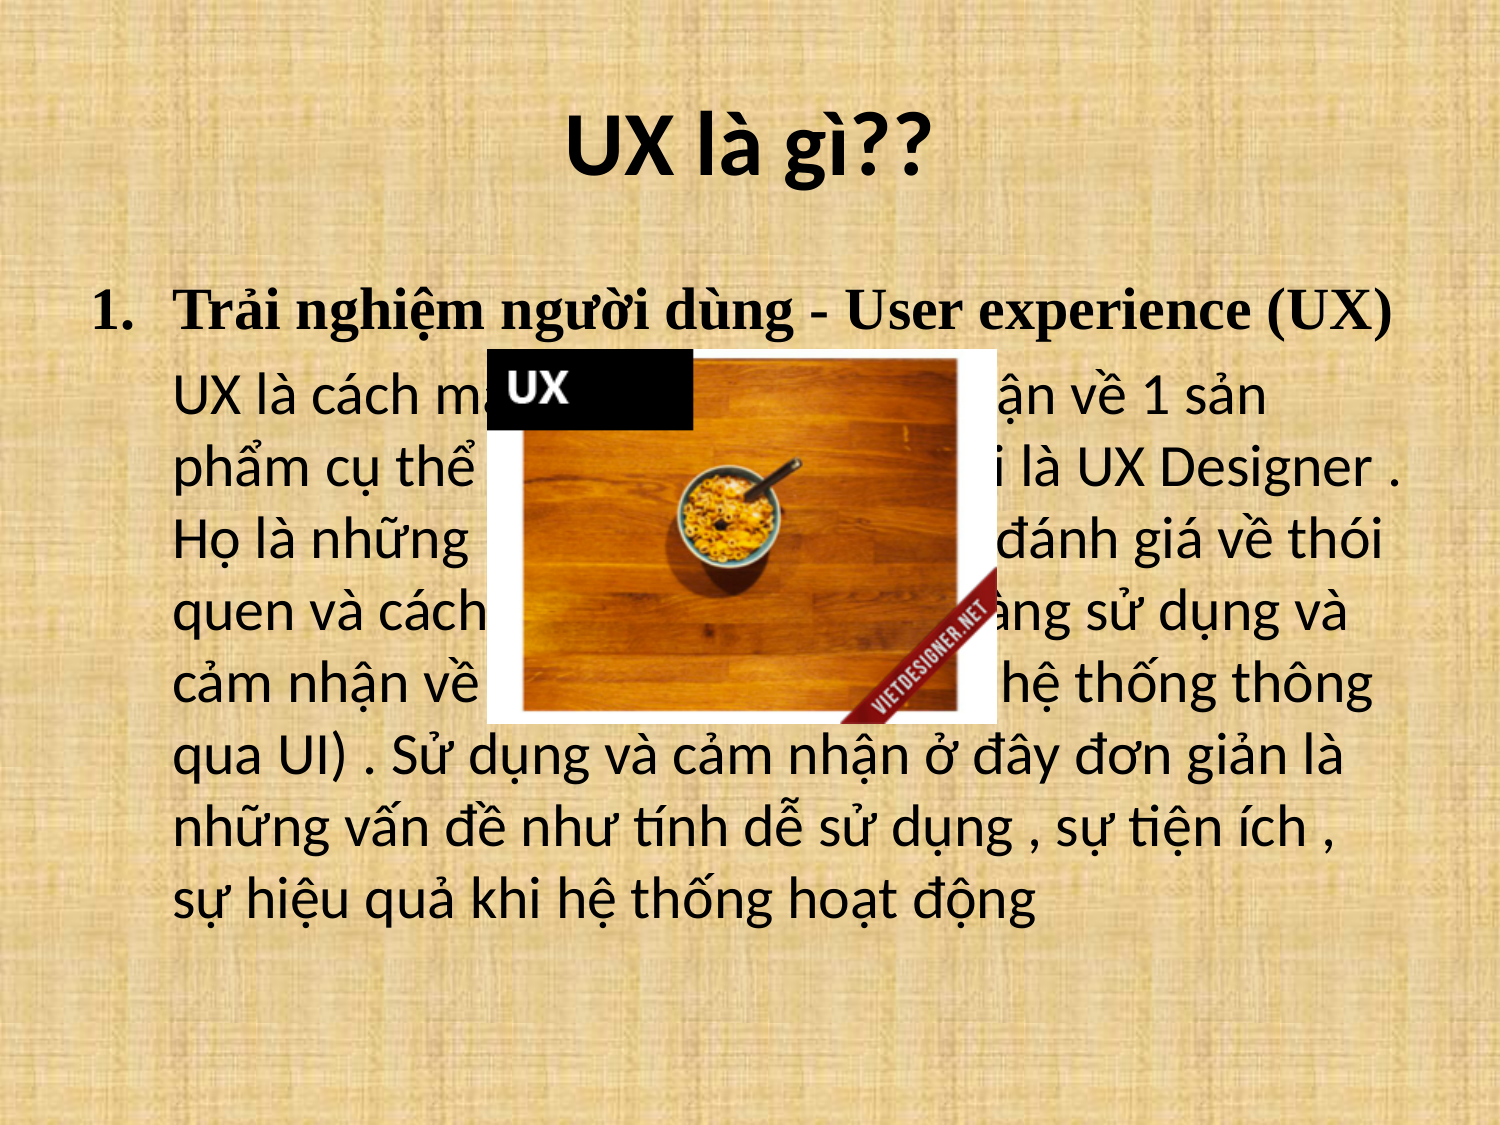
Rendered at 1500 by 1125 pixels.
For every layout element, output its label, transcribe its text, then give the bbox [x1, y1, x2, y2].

list Trải nghiệm người dùng - User experience (UX) UX là cách mà người dùng cảm nhận về 1 sản phẩm cụ thể , người làm về UX goi là UX Designer . Họ là những người nghiên cứu và đánh giá về thói quen và cách mà 1 người khách hàng sử dụng và cảm nhận về 1 hệ thống (Sử dụng hệ thống thông qua UI) . Sử dụng và cảm nhận ở đây đơn giản là những vấn đề như tính dễ sử dụng , sự tiện ích , sự hiệu quả khi hệ thống hoạt động [75, 262, 1425, 1005]
title UX là gì?? [75, 45, 1425, 233]
picture [0, 0, 1500, 1125]
